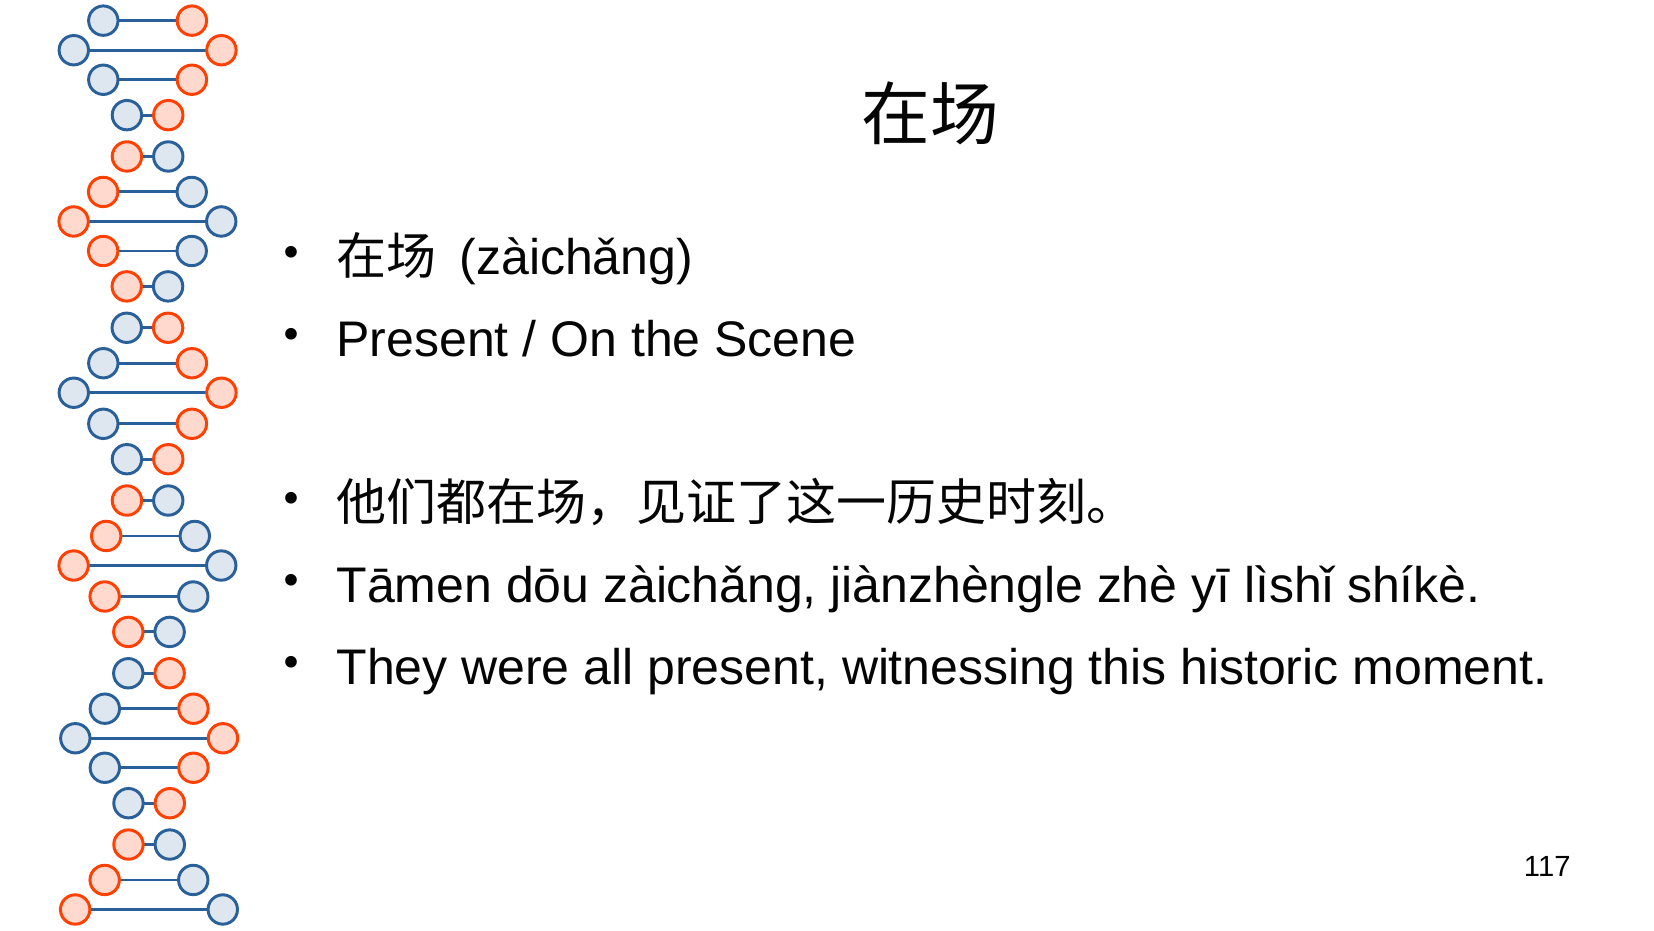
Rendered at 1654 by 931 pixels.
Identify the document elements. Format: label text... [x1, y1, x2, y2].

slide_number 117 [1185, 847, 1571, 912]
title 在场 [265, 35, 1595, 189]
list 在场 (zàichǎng) Present / On the Scene 他们都在场，见证了这一历史时刻。 Tāmen dōu zàichǎng, jiànzhèngle zhè yī lìshǐ shíkè. They were all present, witnessing this historic moment. [265, 224, 1595, 764]
